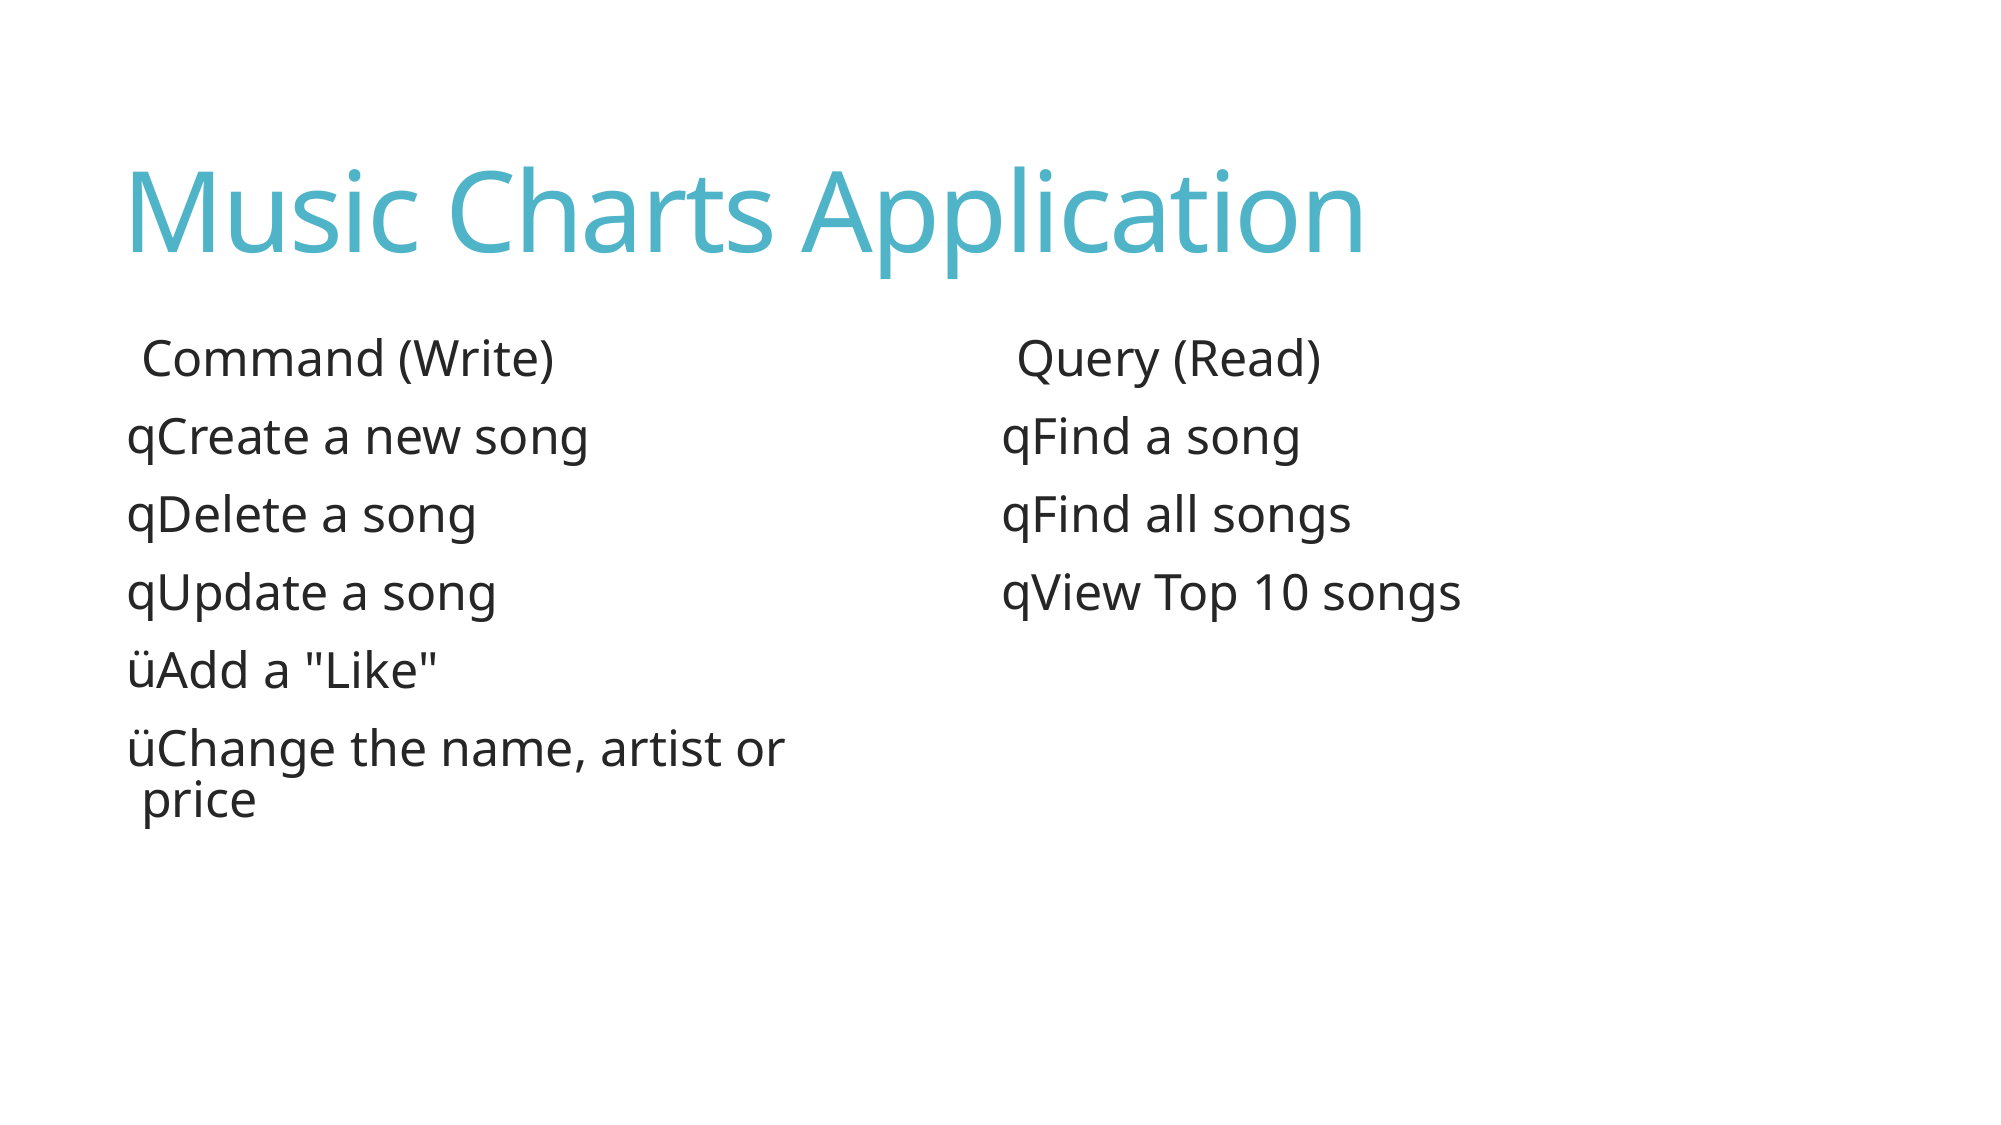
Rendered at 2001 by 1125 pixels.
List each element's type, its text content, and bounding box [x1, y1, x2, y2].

list Query (Read) Find a song Find all songs View Top 10 songs [986, 327, 1752, 946]
title Music Charts Application [107, 81, 1875, 354]
list Command (Write) Create a new song Delete a song Update a song Add a "Like" Change the name, artist or price [111, 327, 876, 946]
